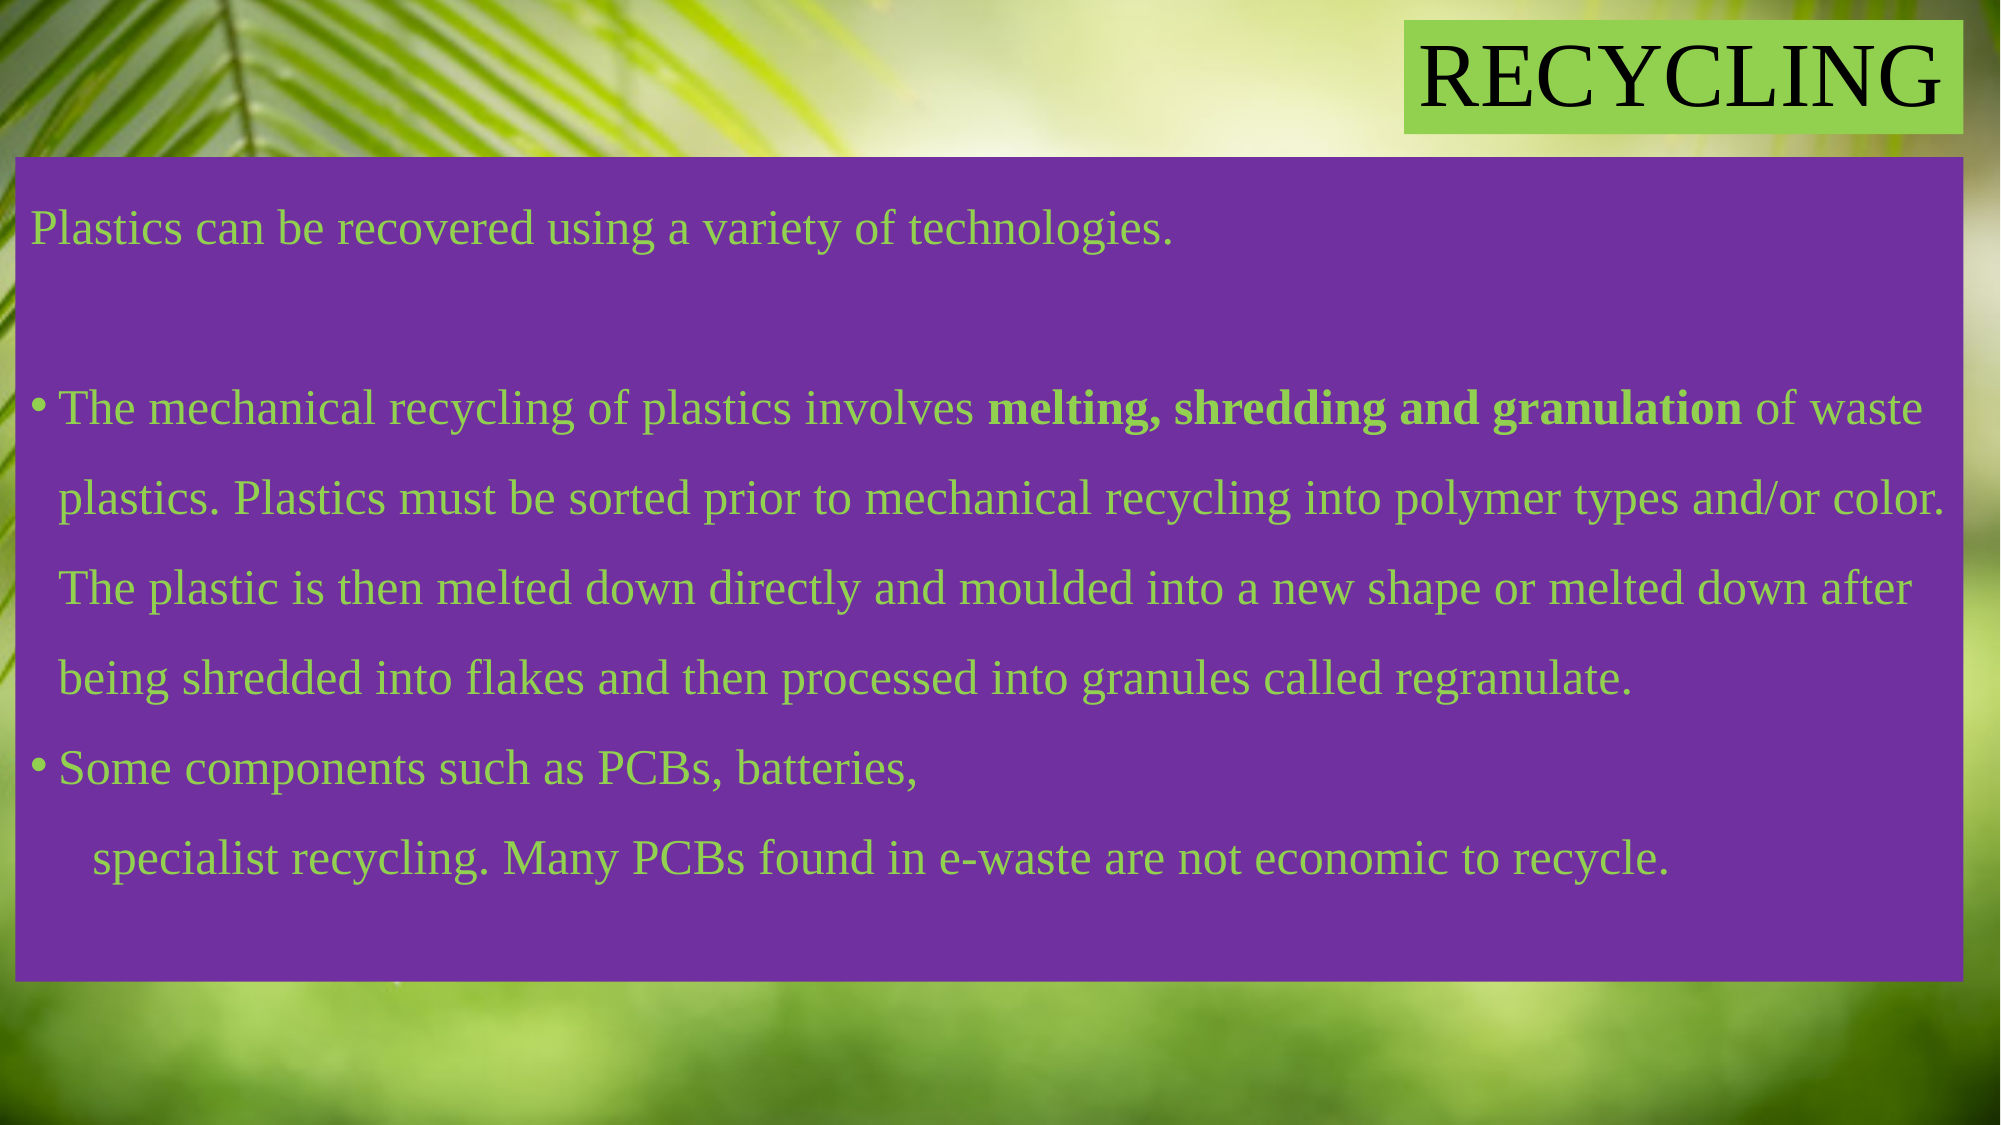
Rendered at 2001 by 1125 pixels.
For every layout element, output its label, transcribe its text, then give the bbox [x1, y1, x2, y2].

picture [0, 0, 2001, 1125]
text_box Plastics can be recovered using a variety of technologies. The mechanical recycling of plastics involves melting, shredding and granulation of waste plastics. Plastics must be sorted prior to mechanical recycling into polymer types and/or color. The plastic is then melted down directly and moulded into a new shape or melted down after being shredded into flakes and then processed into granules called regranulate. Some components such as PCBs, batteries, specialist recycling. Many PCBs found in e-waste are not economic to recycle. [15, 157, 1964, 982]
text_box RECYCLING [1404, 20, 1964, 135]
